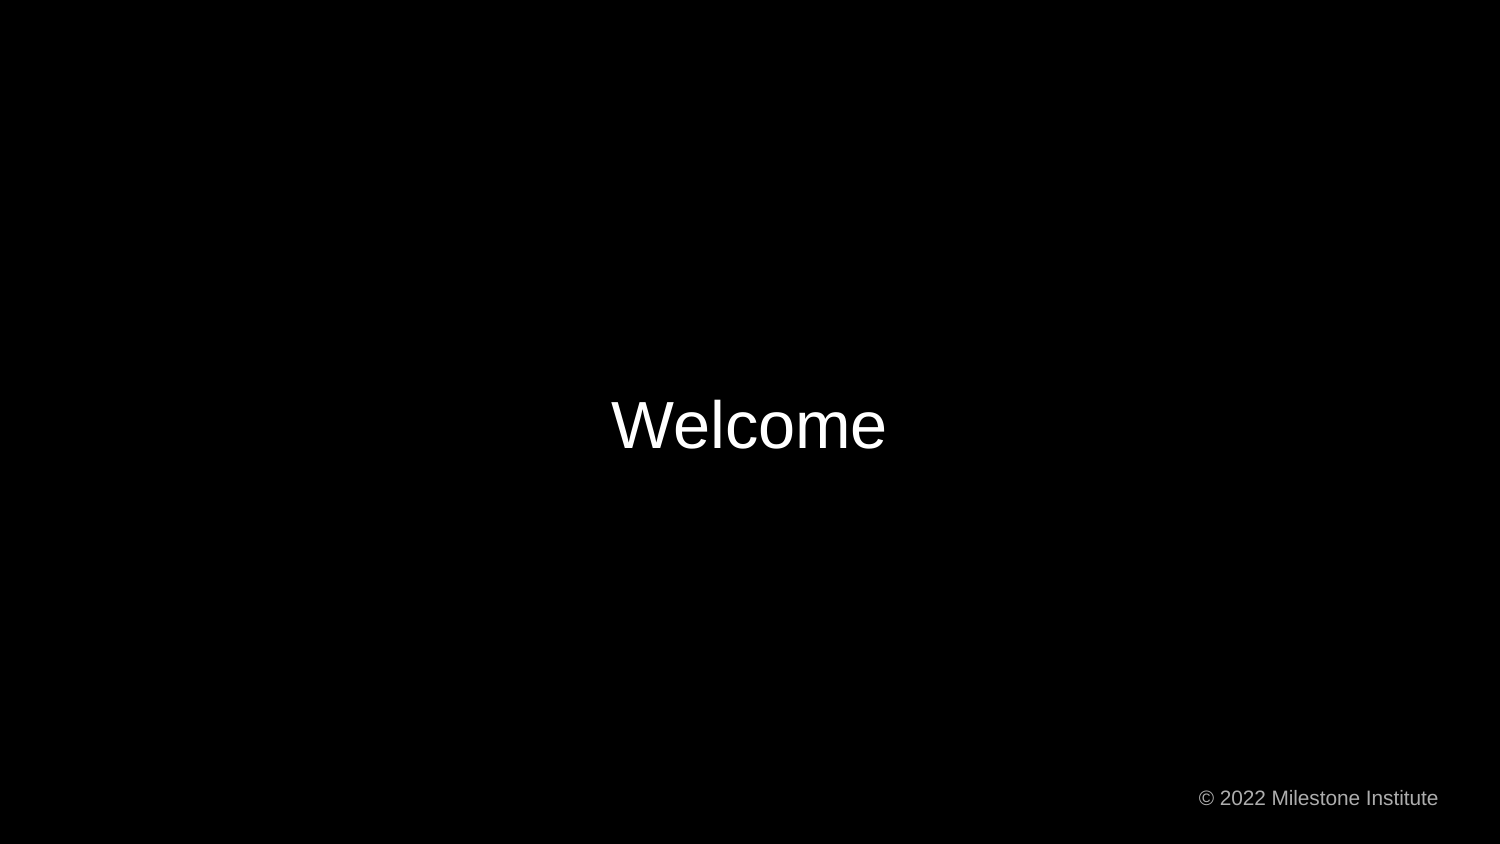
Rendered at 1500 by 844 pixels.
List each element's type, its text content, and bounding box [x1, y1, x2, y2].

title Welcome [51, 347, 1449, 497]
